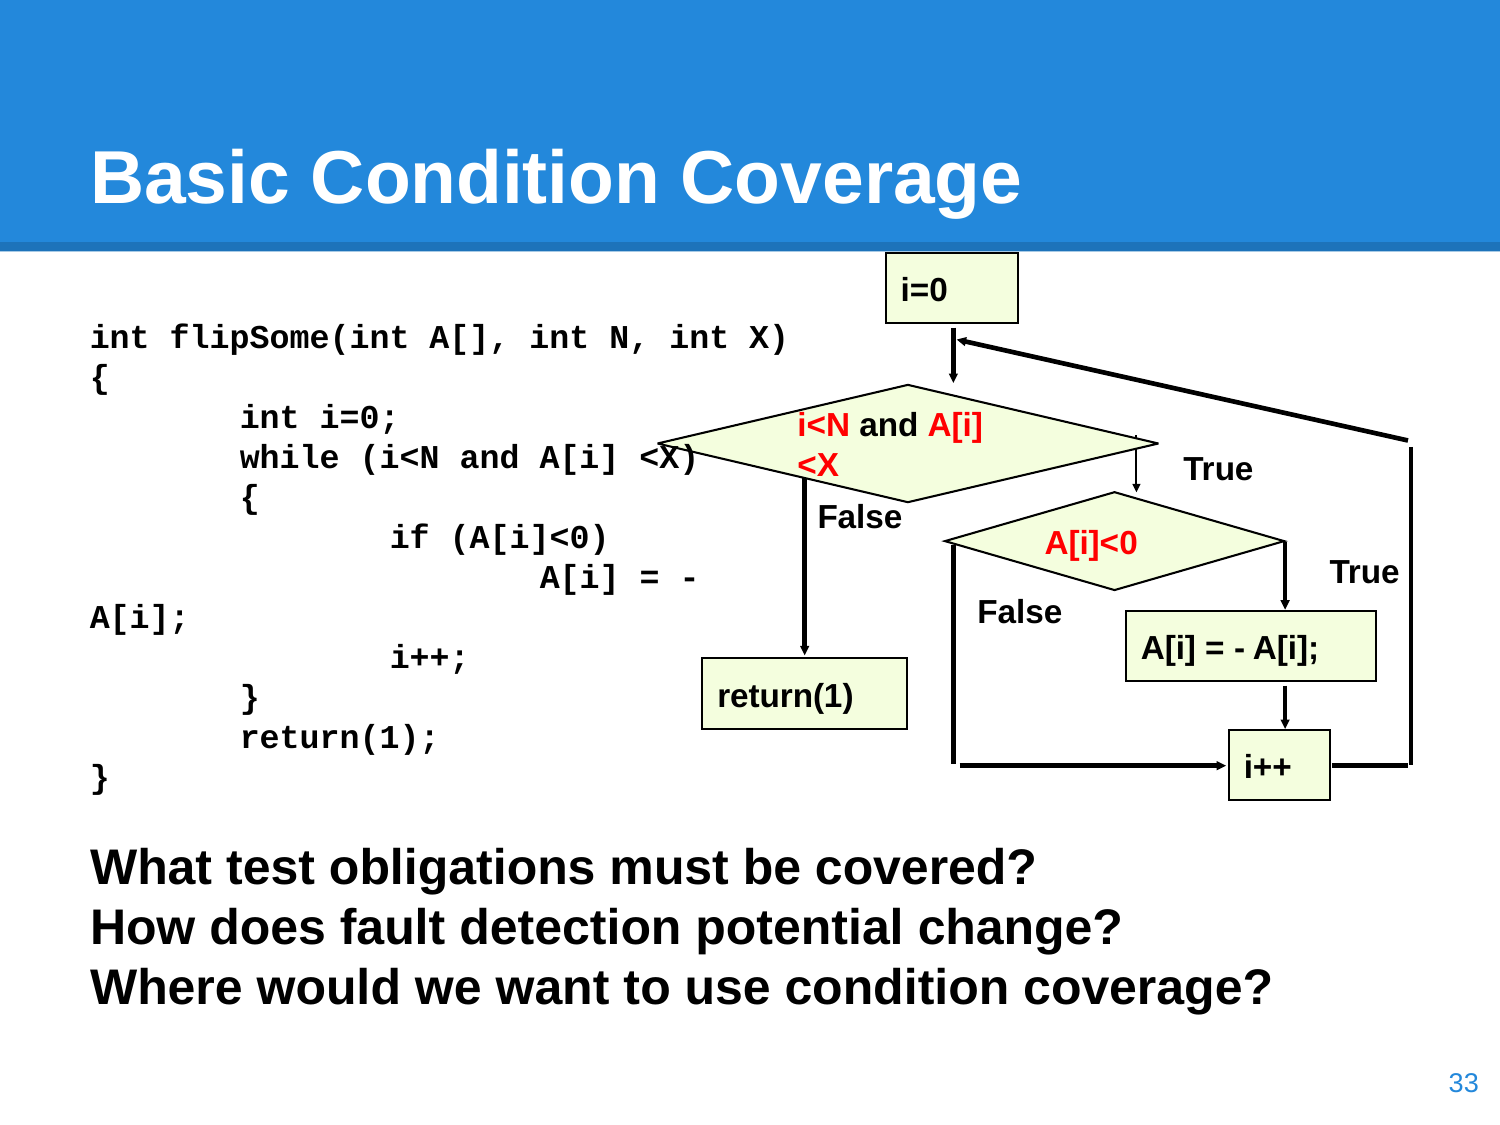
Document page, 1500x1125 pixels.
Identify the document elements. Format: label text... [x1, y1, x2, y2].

text_box True [1168, 449, 1279, 493]
slide_number ‹#› [1403, 1038, 1494, 1125]
text_box return(1) [829, 658, 907, 729]
text_box A[i]<0 [945, 492, 1285, 591]
text_box A[i] = - A[i]; [1125, 610, 1376, 682]
text_box What test obligations must be covered? How does fault detection potential change? Where would we want to use condition coverage? [74, 819, 1496, 1050]
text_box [956, 339, 1409, 441]
title Basic Condition Coverage [75, 79, 1425, 267]
text_box i=0 [885, 252, 1019, 324]
text_box i<N and A[i] <X [829, 384, 1131, 494]
text_box int flipSome(int A[], int N, int X) { int i=0; while (i<N and A[i] <X) { if (A[i]<0) A[i] = - A[i]; i++; } return(1); } [74, 308, 829, 778]
text_box True [1415, 542, 1425, 596]
text_box False [962, 583, 1096, 636]
text_box False [829, 487, 946, 541]
text_box i++ [1228, 730, 1330, 801]
text_box True [1314, 542, 1406, 596]
